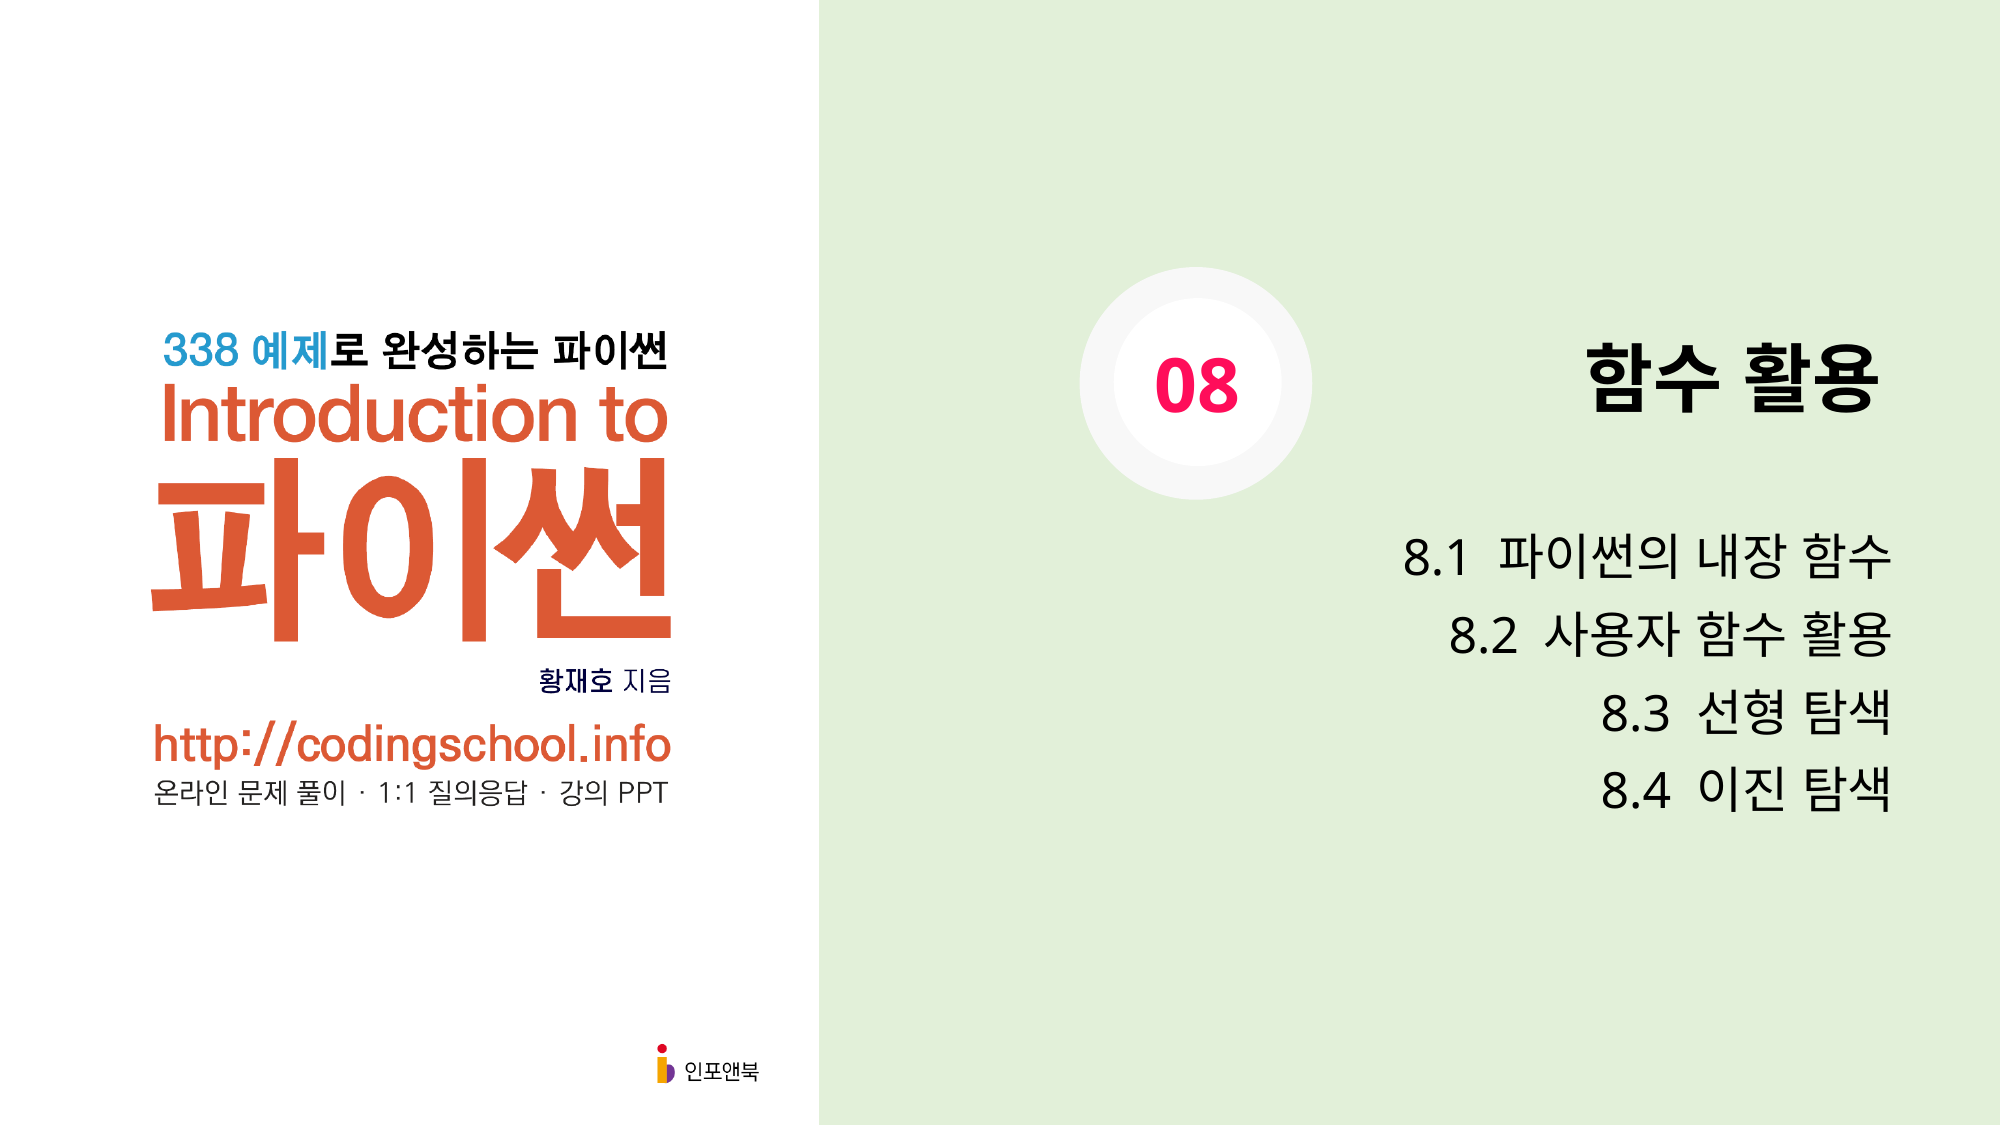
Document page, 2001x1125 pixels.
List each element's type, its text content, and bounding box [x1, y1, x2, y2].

picture [0, 0, 819, 1125]
text_box 8.1 파이썬의 내장 함수 8.2 사용자 함수 활용 8.3 선형 탐색 8.4 이진 탐색 [1163, 499, 1909, 827]
text_box [1078, 266, 1305, 499]
text_box 함수 활용 [1260, 323, 1897, 429]
text_box 08 [1112, 297, 1283, 468]
